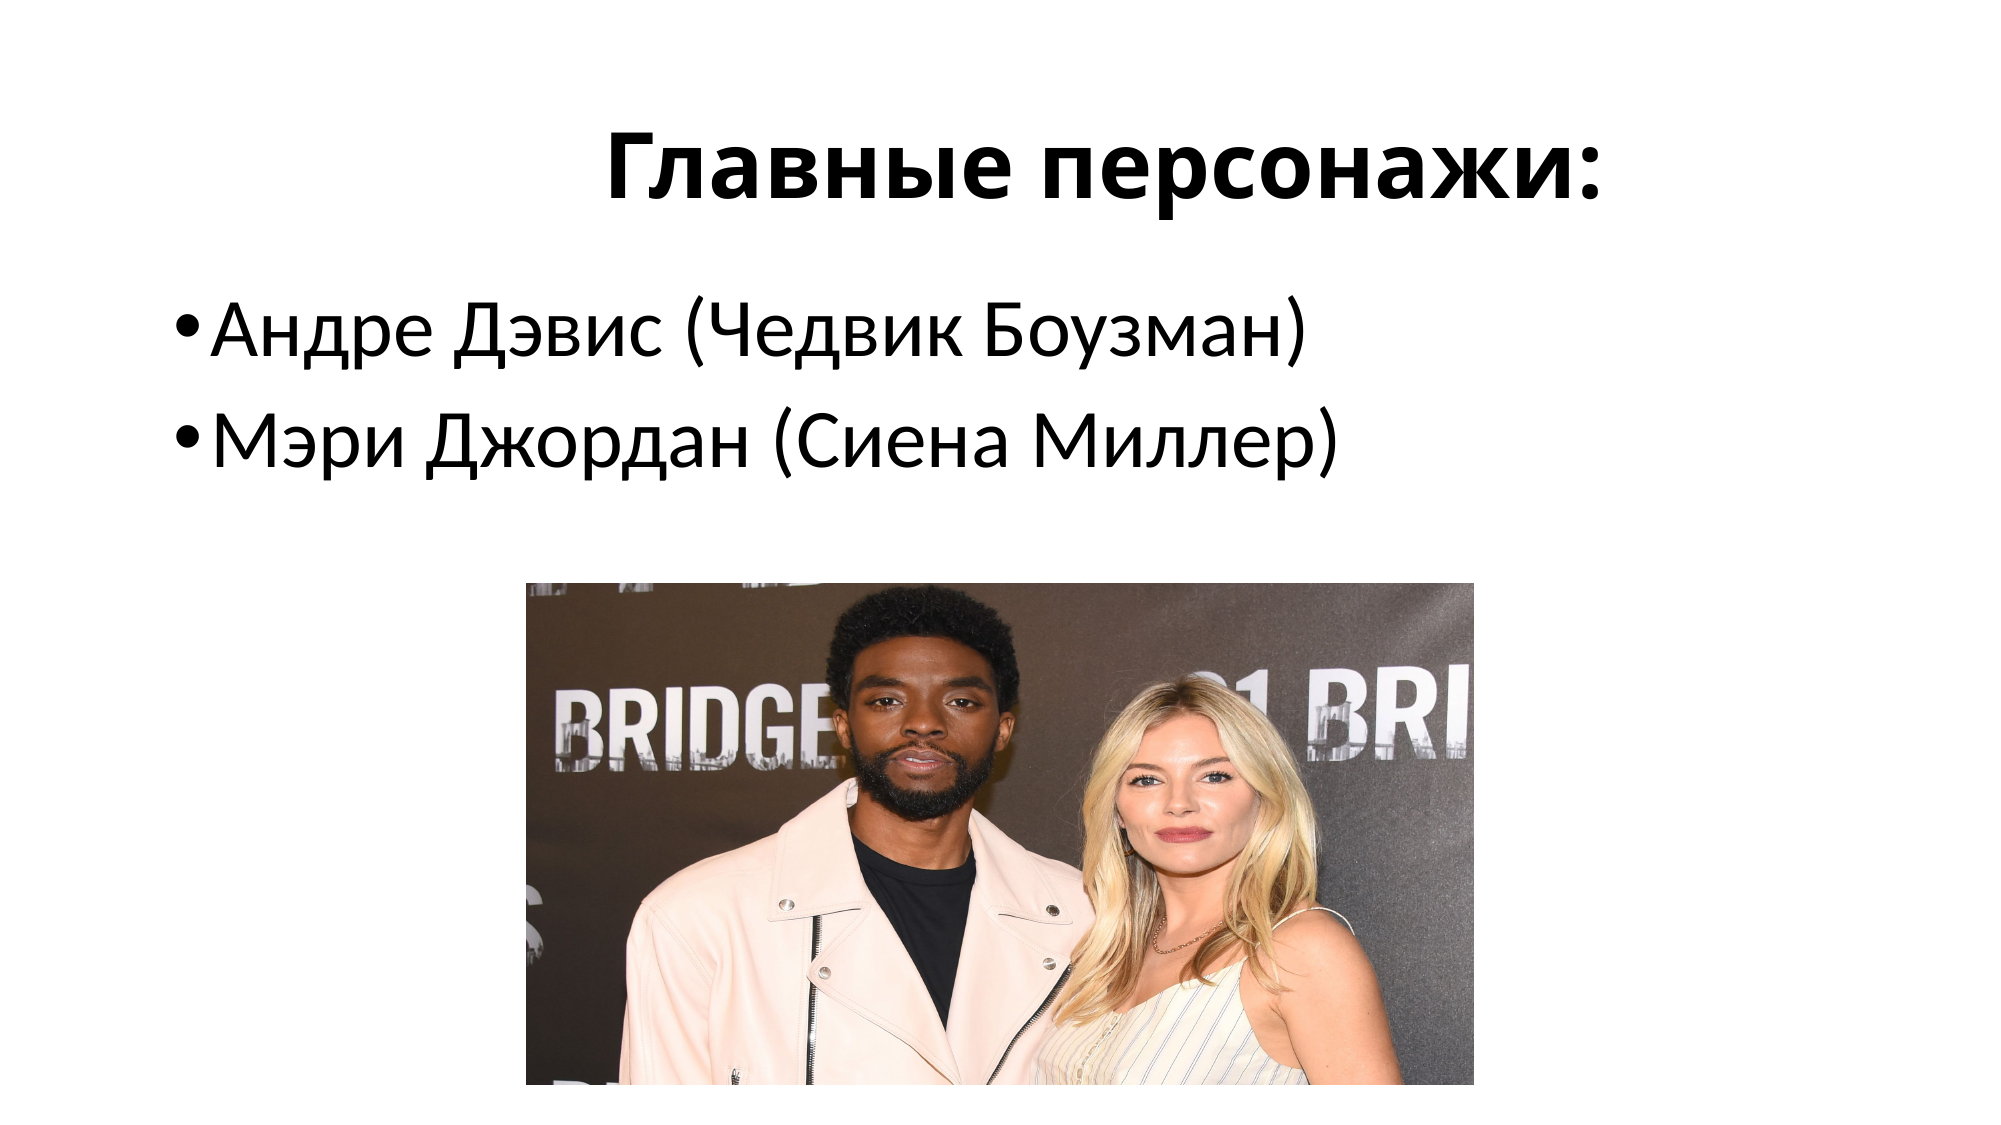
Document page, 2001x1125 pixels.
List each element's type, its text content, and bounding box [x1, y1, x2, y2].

picture [526, 583, 1474, 1085]
title Главные персонажи: [137, 59, 1863, 278]
list Андре Дэвис (Чедвик Боузман) Мэри Джордан (Сиена Миллер) [158, 277, 1884, 631]
